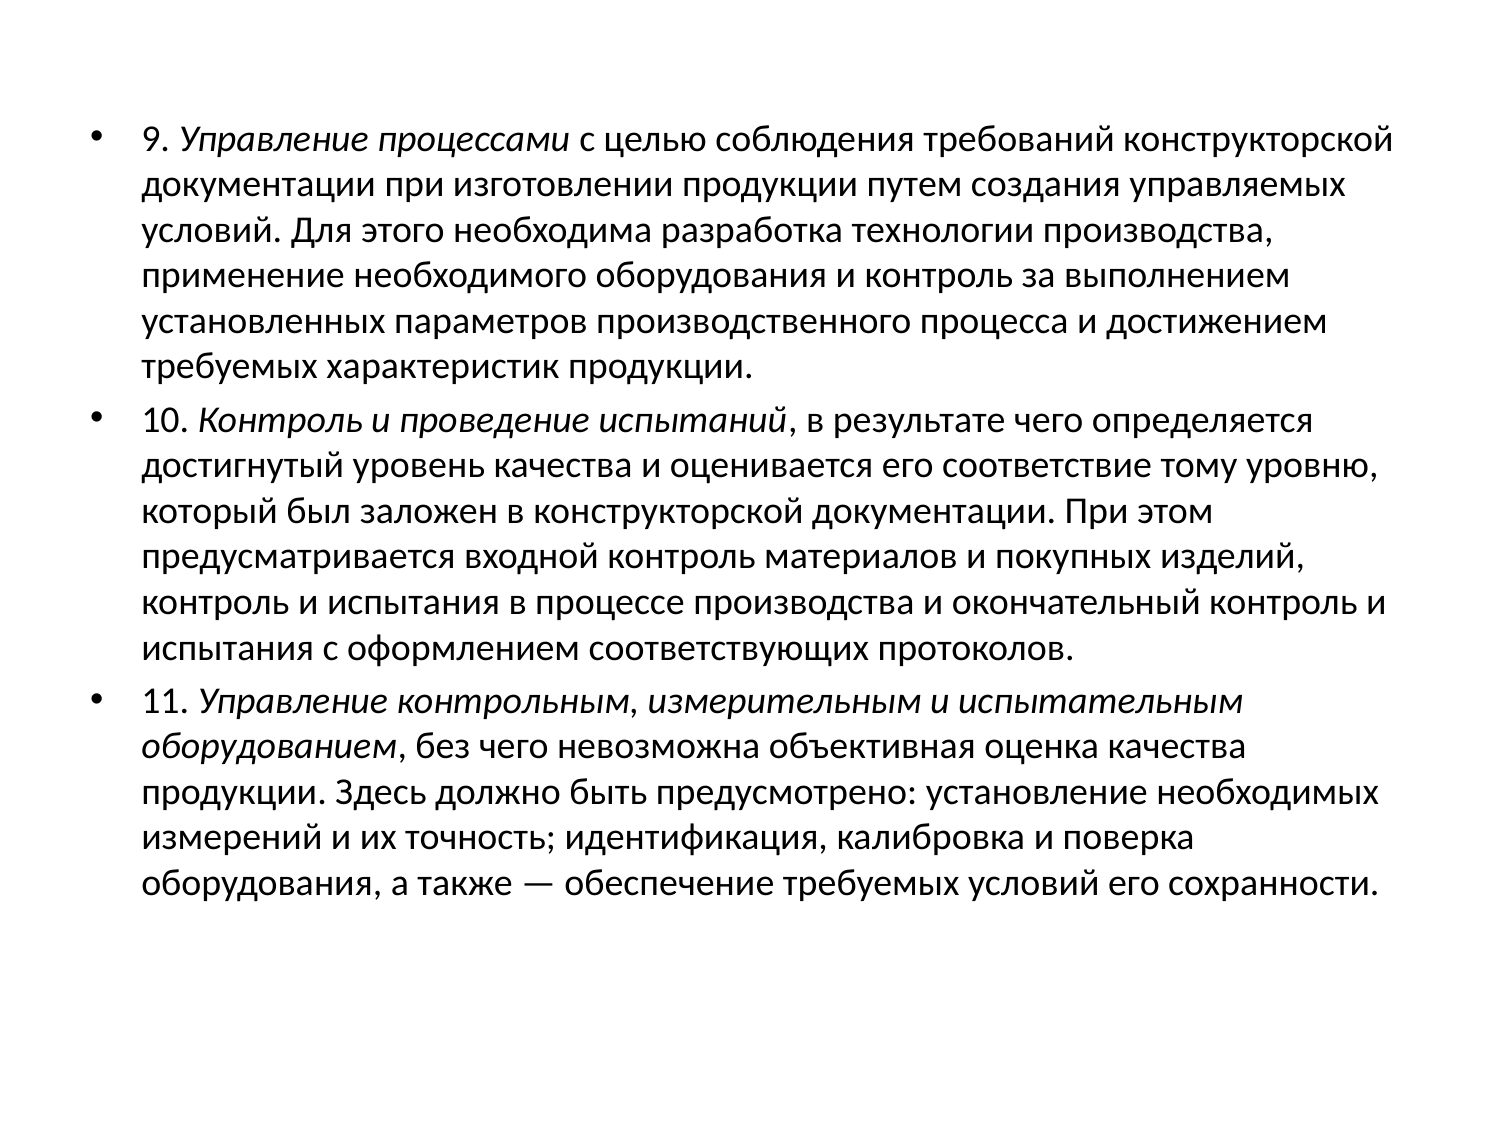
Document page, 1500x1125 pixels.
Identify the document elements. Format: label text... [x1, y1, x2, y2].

list 9. Управление процессами с целью соблюдения требований конструкторской документации при изготовлении продукции путем создания управляемых условий. Для этого необходима разработка технологии производства, применение необходимого оборудования и контроль за выполнением установленных параметров производственного процесса и достижением требуемых характеристик продукции. 10. Контроль и проведение испытаний, в результате чего определяется достигнутый уровень качества и оценивается его соответствие тому уровню, который был заложен в конструкторской документации. При этом предусматривается входной контроль материалов и покупных изделий, контроль и испытания в процессе производства и окончательный контроль и испытания с оформлением соответствующих протоколов. 11. Управление контрольным, измерительным и испытательным оборудованием, без чего невозможна объективная оценка качества продукции. Здесь должно быть предусмотрено: установление необходимых измерений и их точность; идентификация, калибровка и поверка оборудования, а также — обеспечение требуемых условий его сохранности. [75, 105, 1425, 1005]
